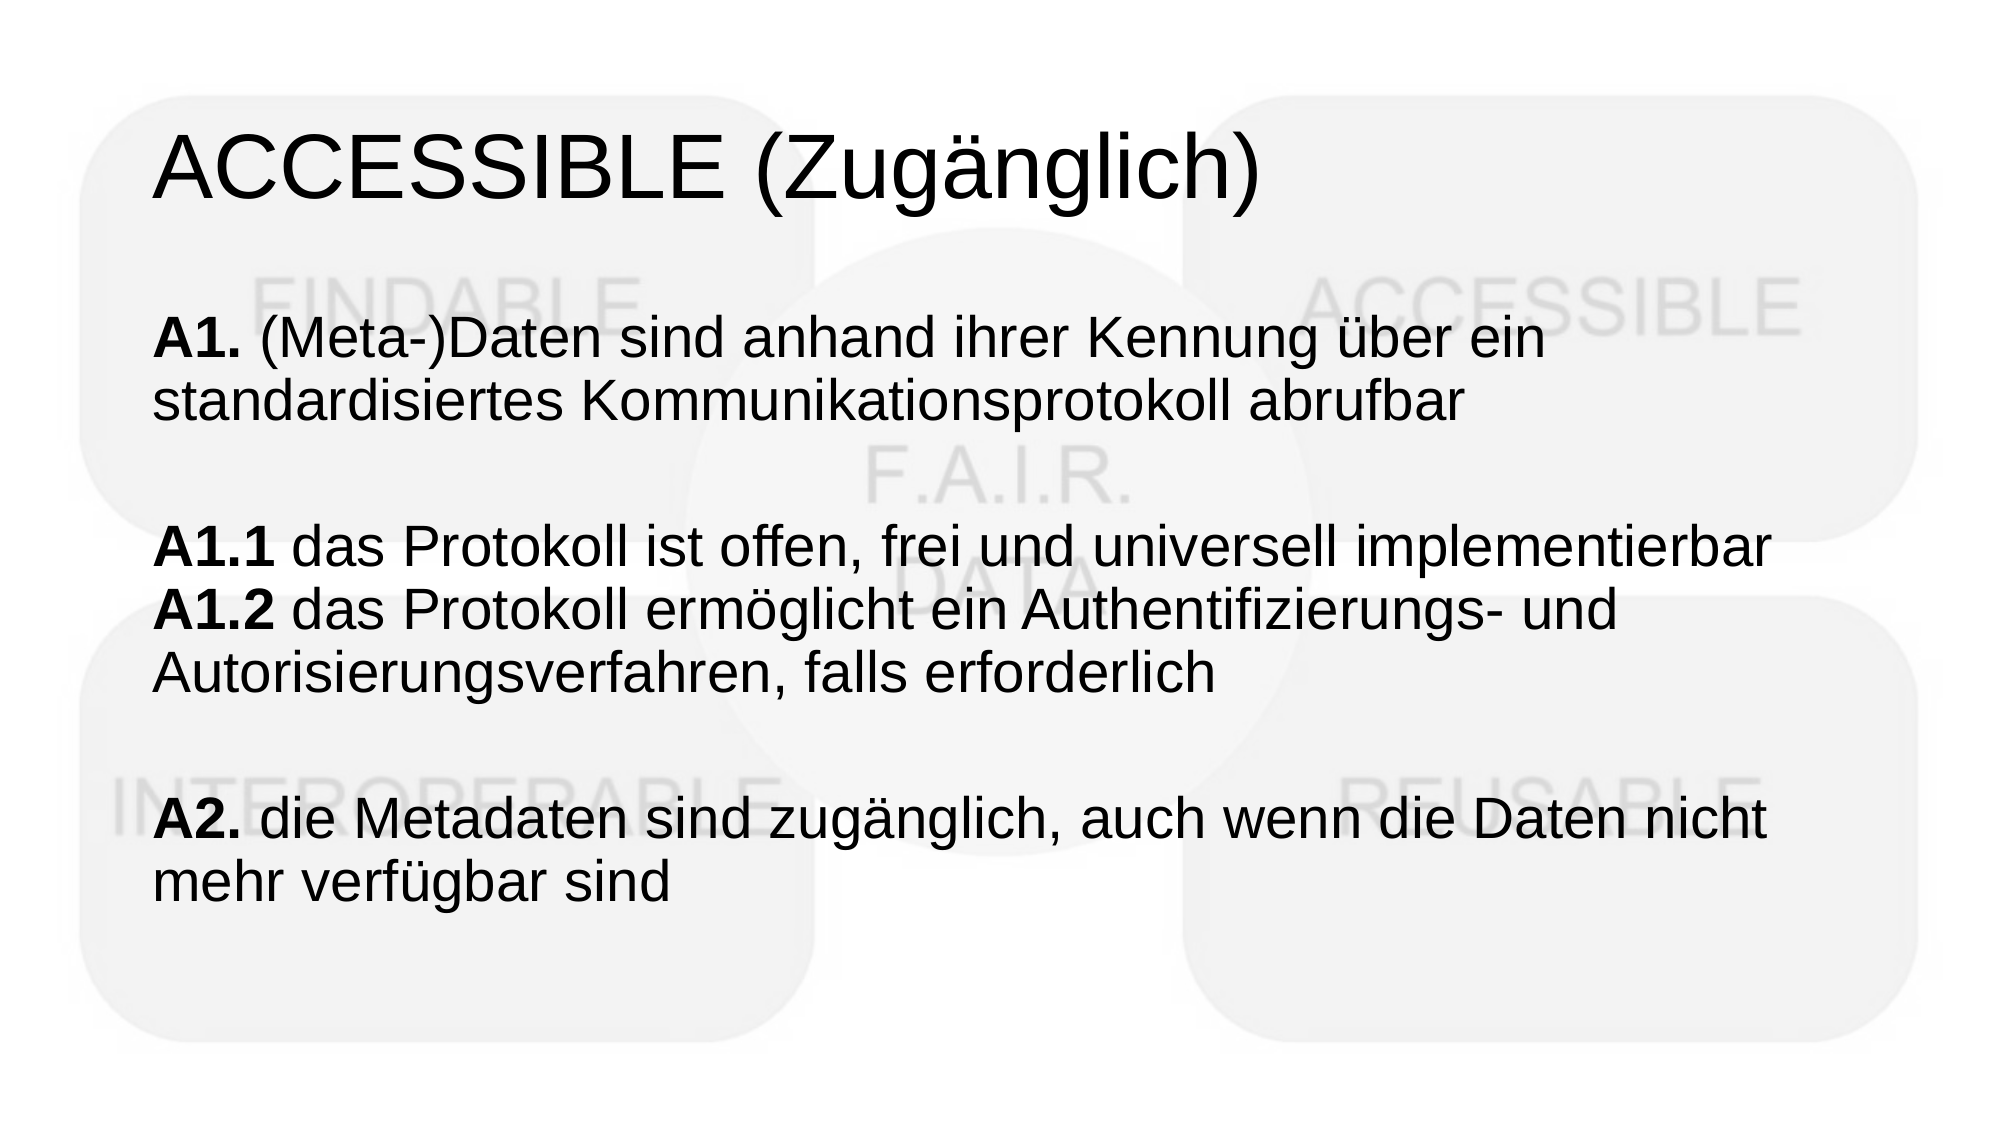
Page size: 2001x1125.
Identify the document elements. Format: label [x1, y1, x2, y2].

picture [57, 59, 1943, 1072]
